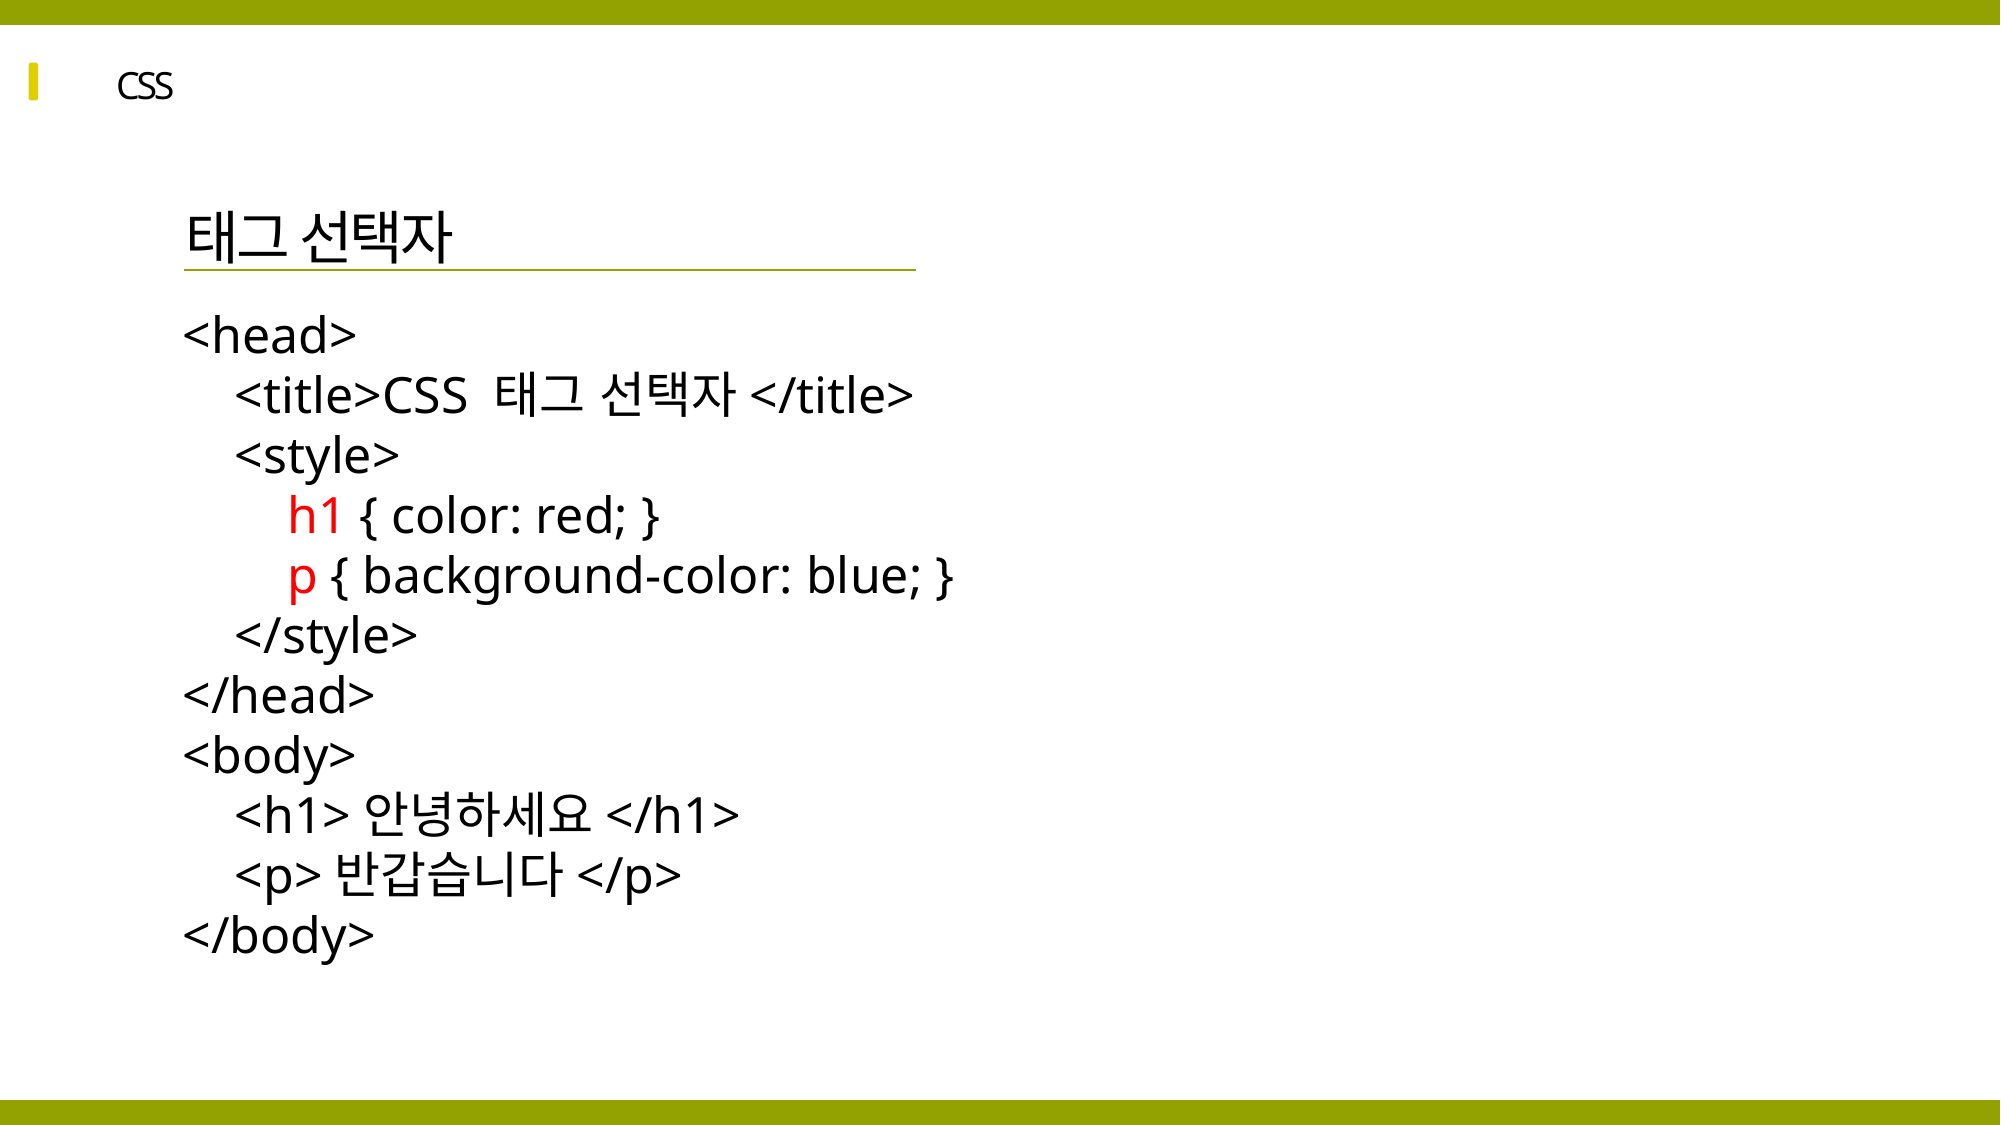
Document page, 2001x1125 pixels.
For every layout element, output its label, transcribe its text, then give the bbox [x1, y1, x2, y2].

text_box [0, 1099, 2000, 1125]
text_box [168, 193, 1444, 978]
text_box [0, 0, 2000, 26]
text_box CSS [0, 54, 291, 115]
